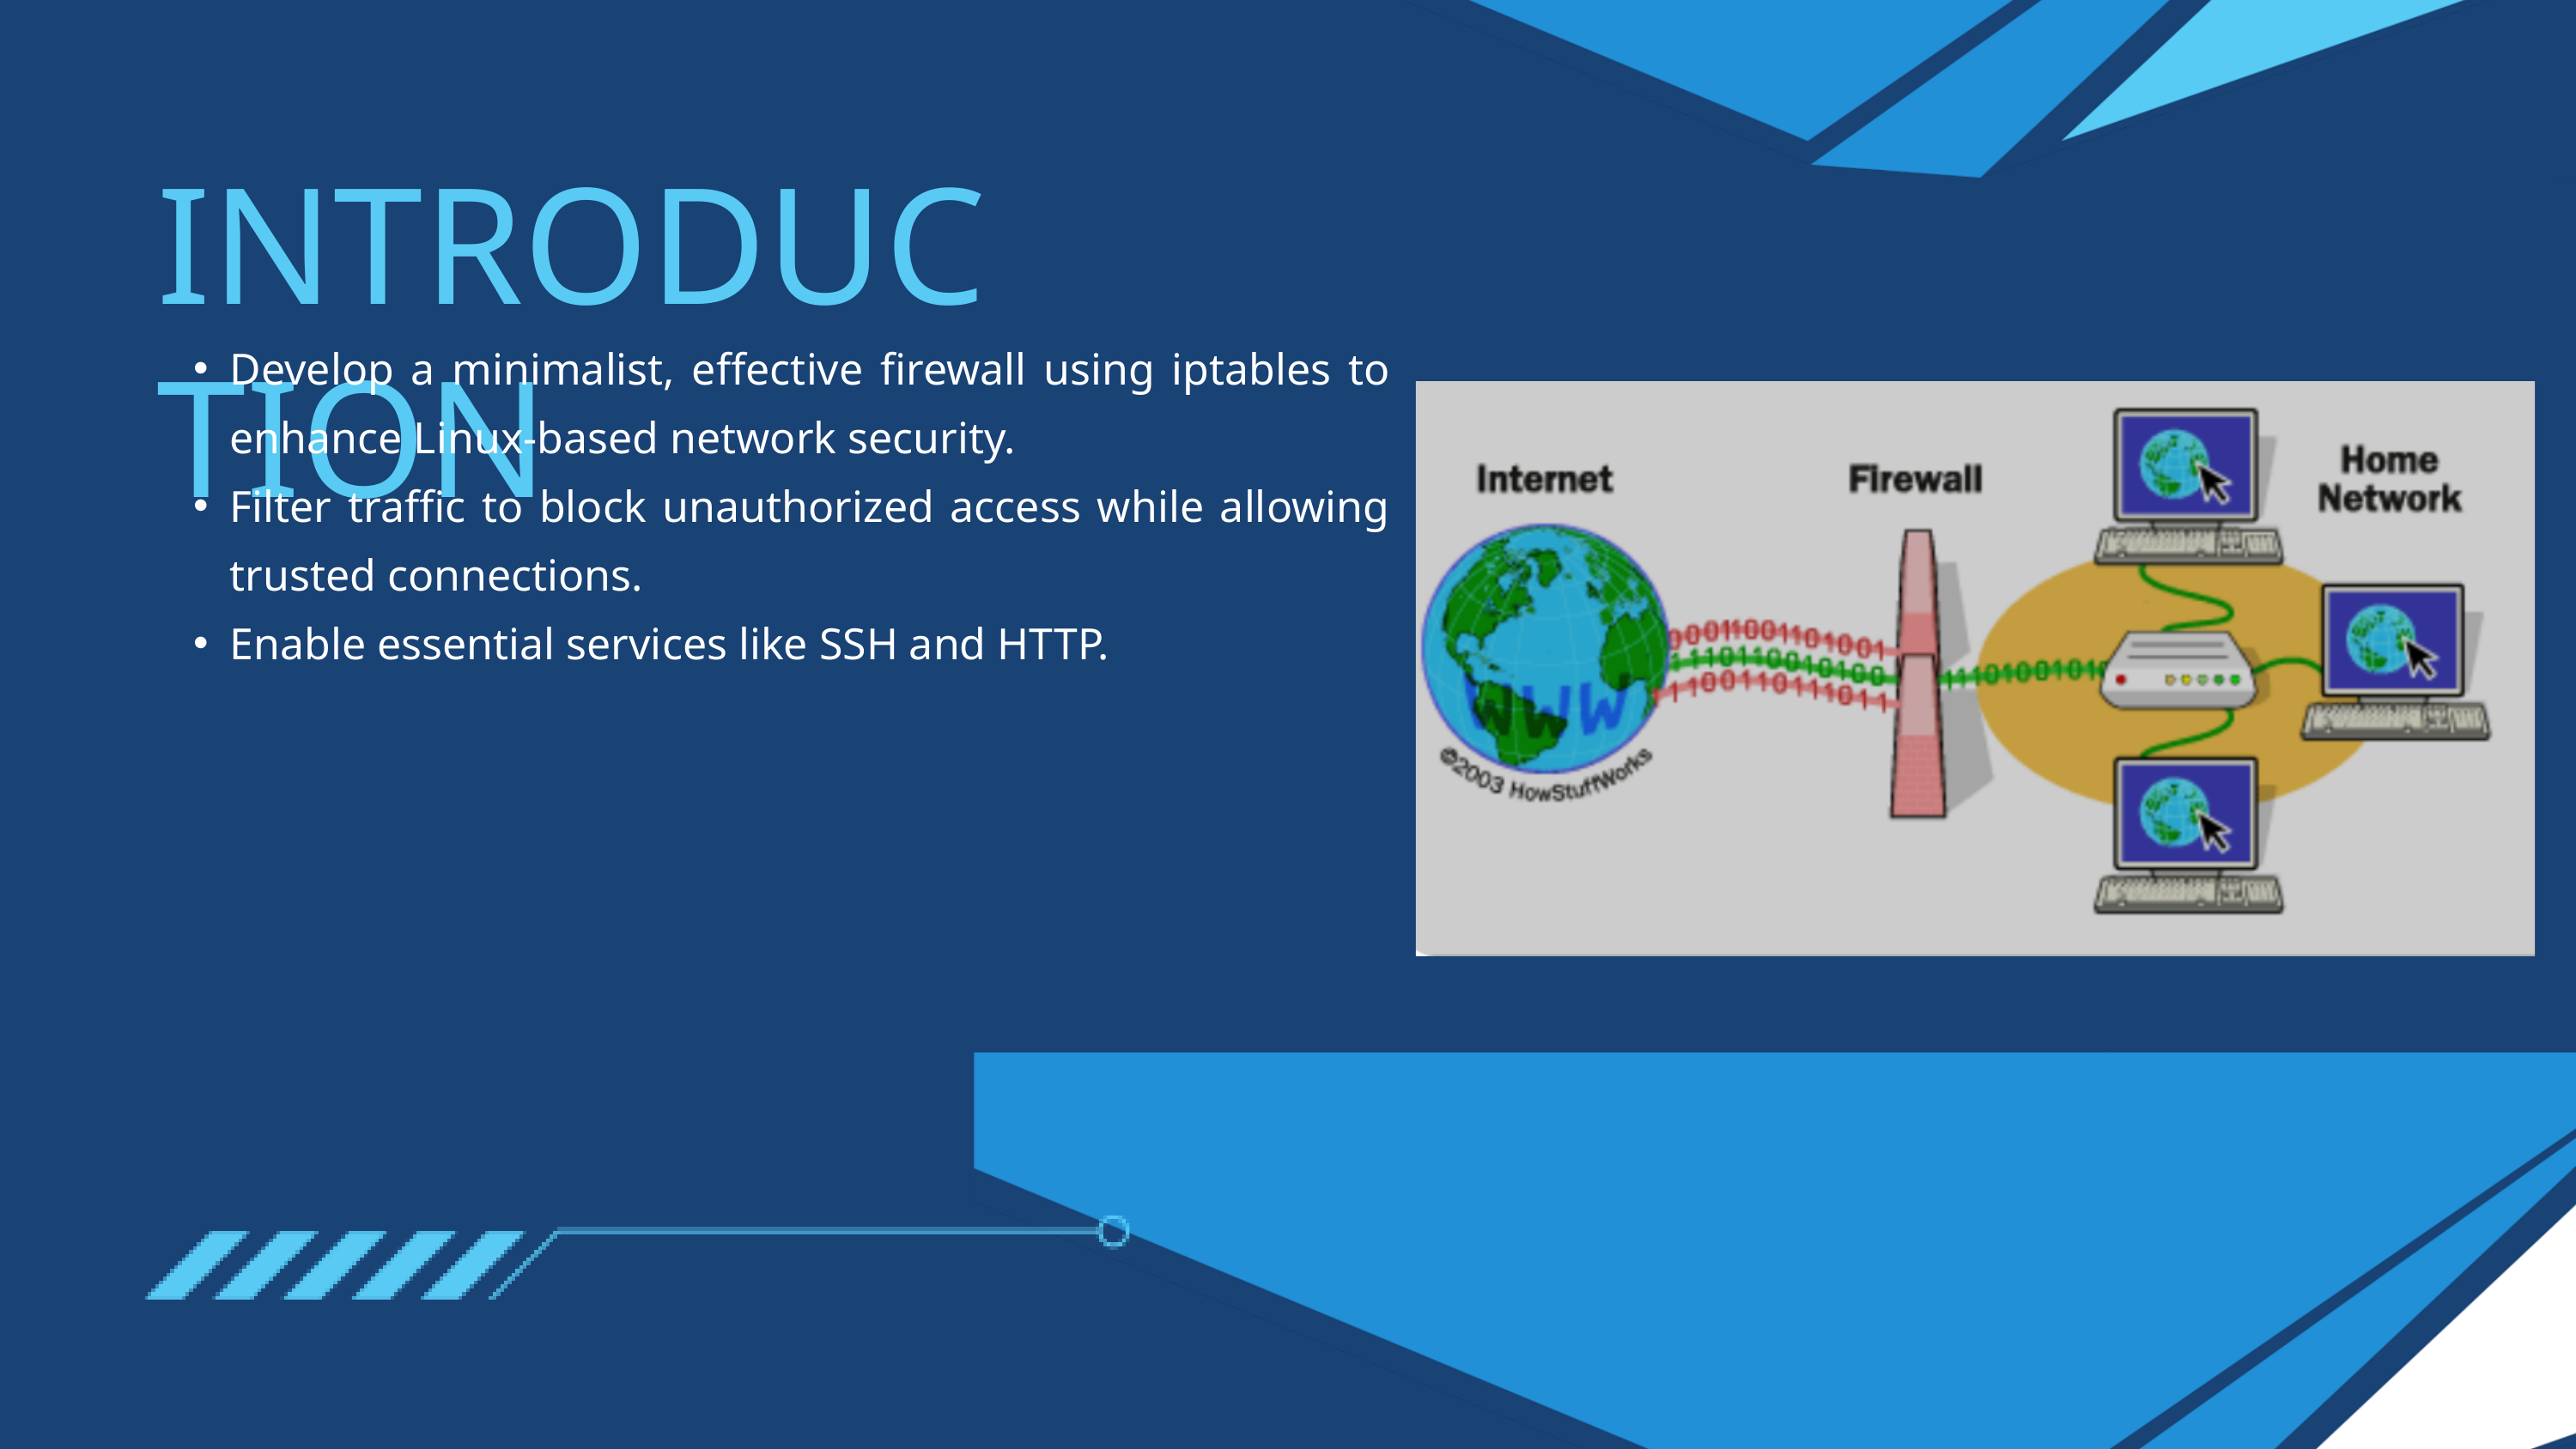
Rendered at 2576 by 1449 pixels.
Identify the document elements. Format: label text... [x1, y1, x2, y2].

text_box [846, 0, 2576, 178]
text_box Develop a minimalist, effective firewall using iptables to enhance Linux-based network security. Filter traffic to block unauthorized access while allowing trusted connections. Enable essential services like SSH and HTTP. [156, 324, 1390, 729]
text_box [974, 1052, 2576, 1449]
text_box [144, 1212, 1130, 1304]
text_box [1415, 381, 2536, 956]
text_box INTRODUCTION [156, 143, 1070, 324]
